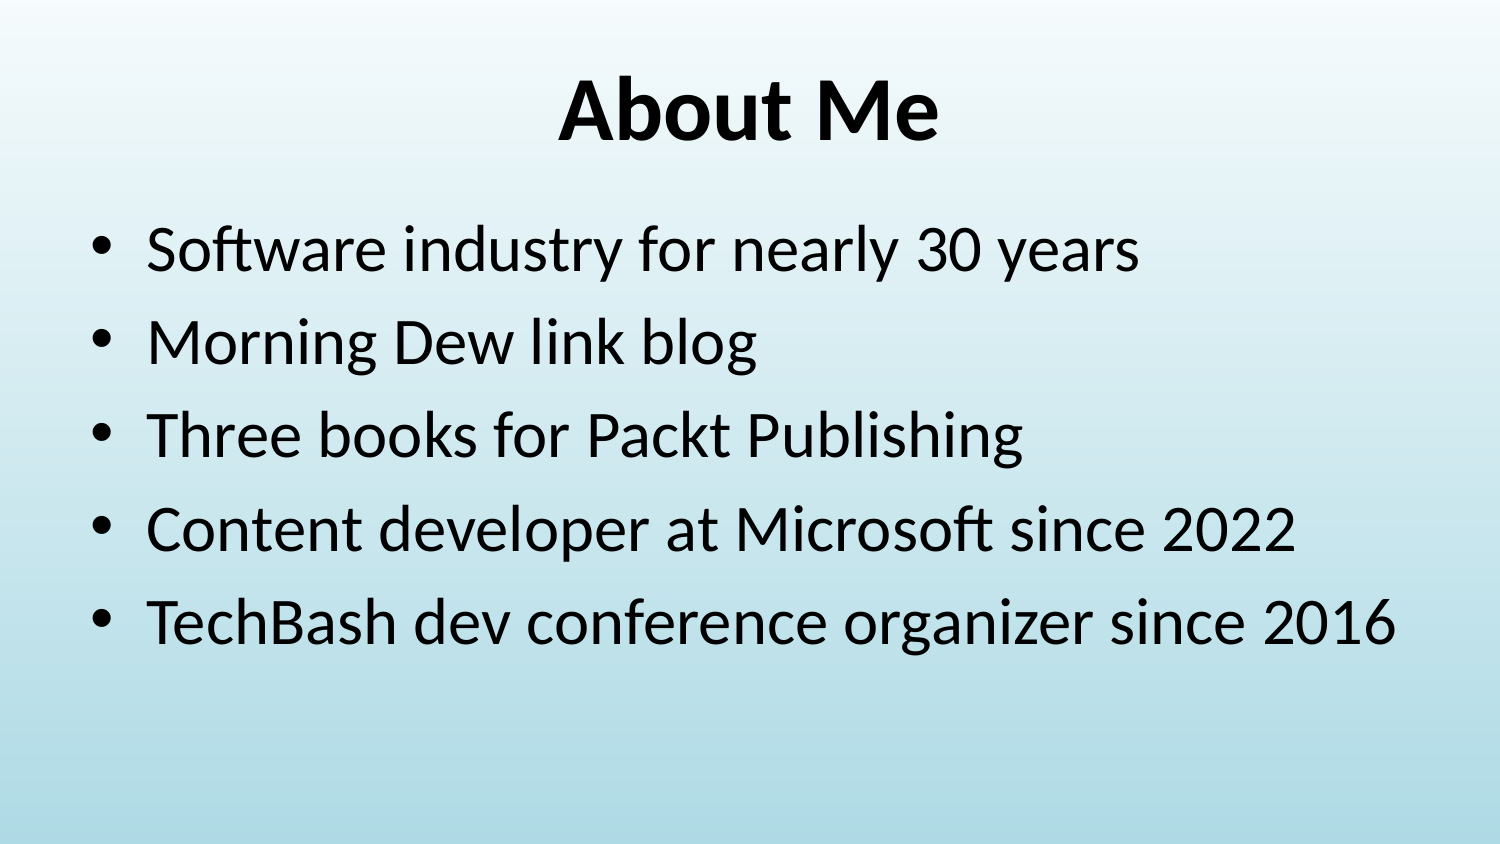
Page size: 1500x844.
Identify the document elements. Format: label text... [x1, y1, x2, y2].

list Software industry for nearly 30 years Morning Dew link blog Three books for Packt Publishing Content developer at Microsoft since 2022 TechBash dev conference organizer since 2016 [75, 196, 1425, 754]
title About Me [75, 33, 1425, 175]
